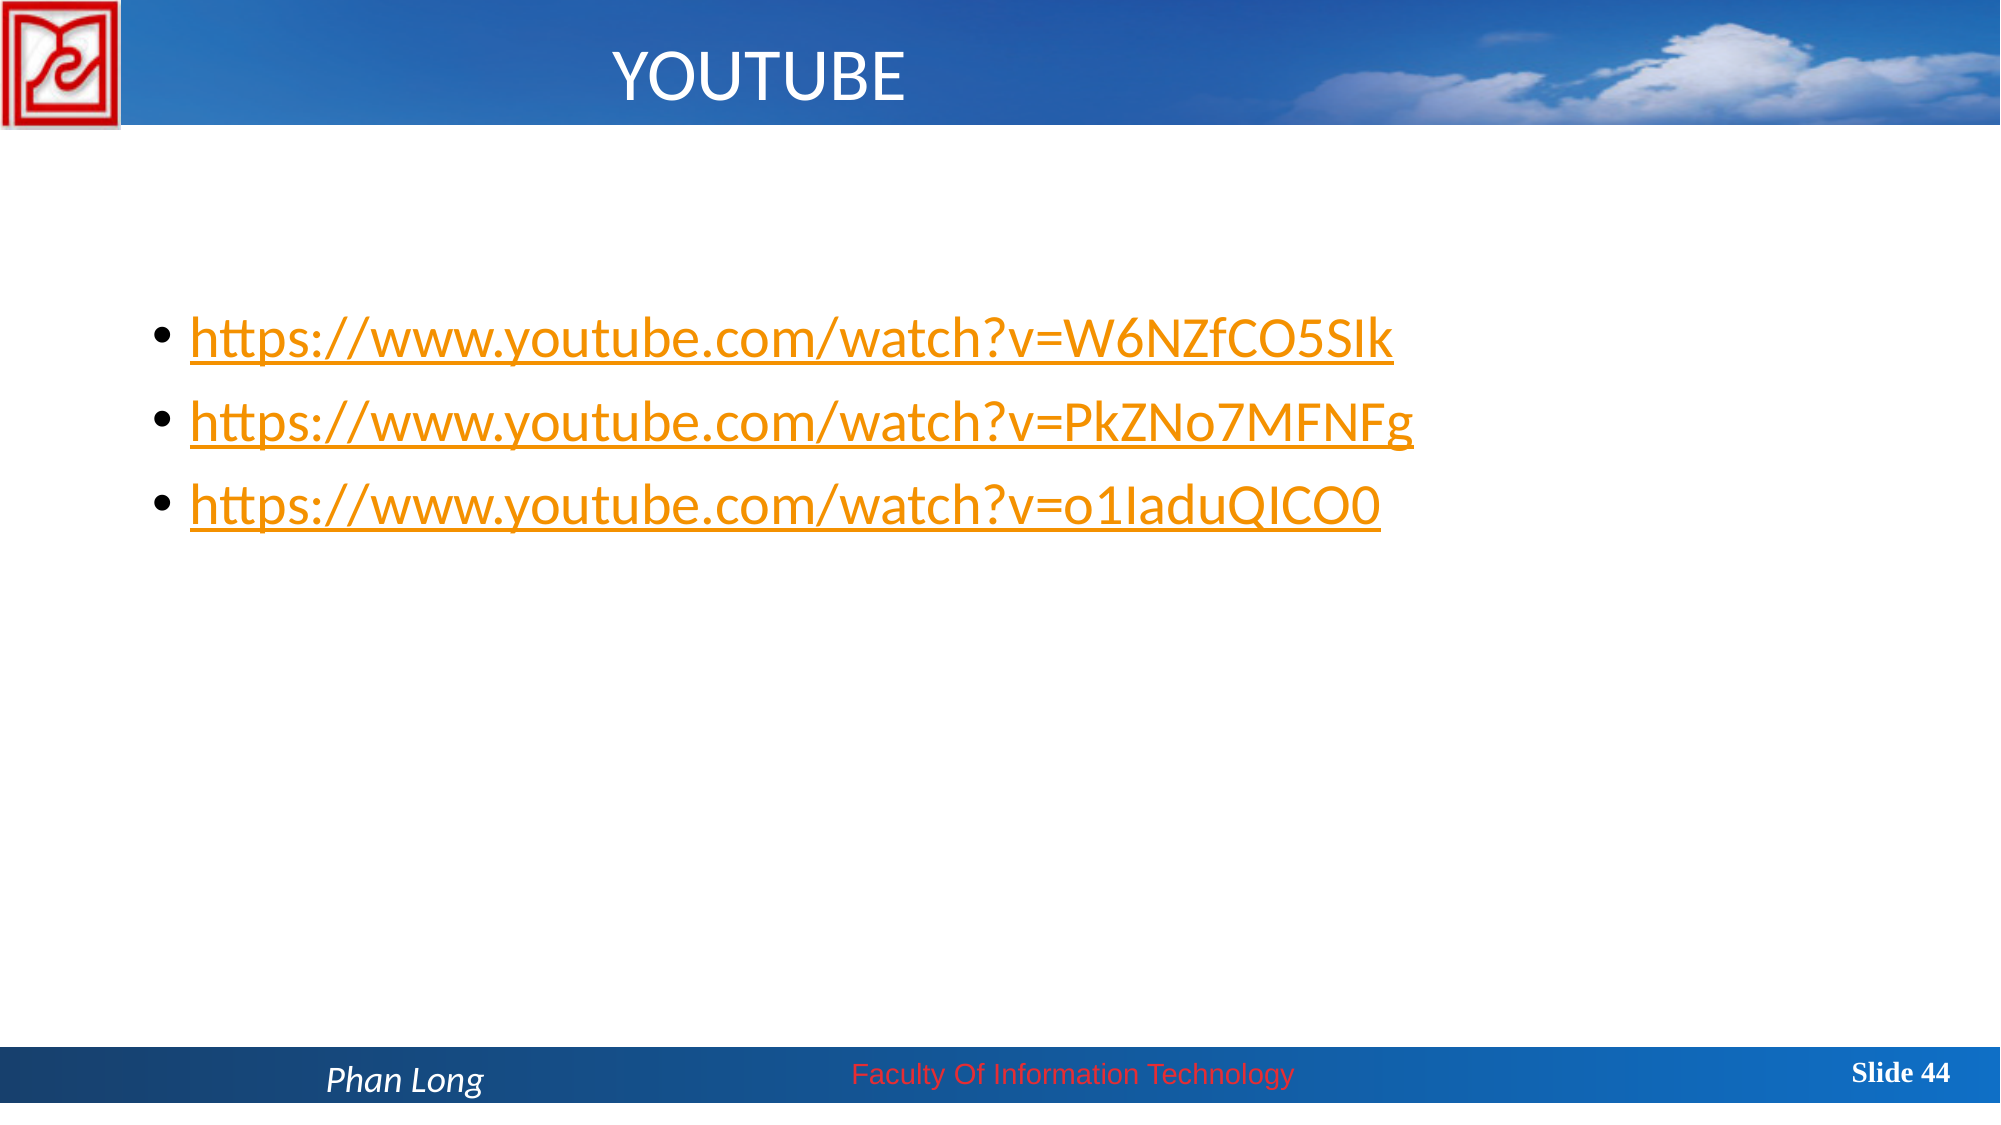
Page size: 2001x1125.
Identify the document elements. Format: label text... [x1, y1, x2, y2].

text_box YOUTUBE [598, 18, 1114, 123]
list https://www.youtube.com/watch?v=W6NZfCO5SIk https://www.youtube.com/watch?v=PkZNo7MFNFg https://www.youtube.com/watch?v=o1IaduQICO0 [137, 299, 1863, 1014]
picture [0, 0, 2000, 130]
